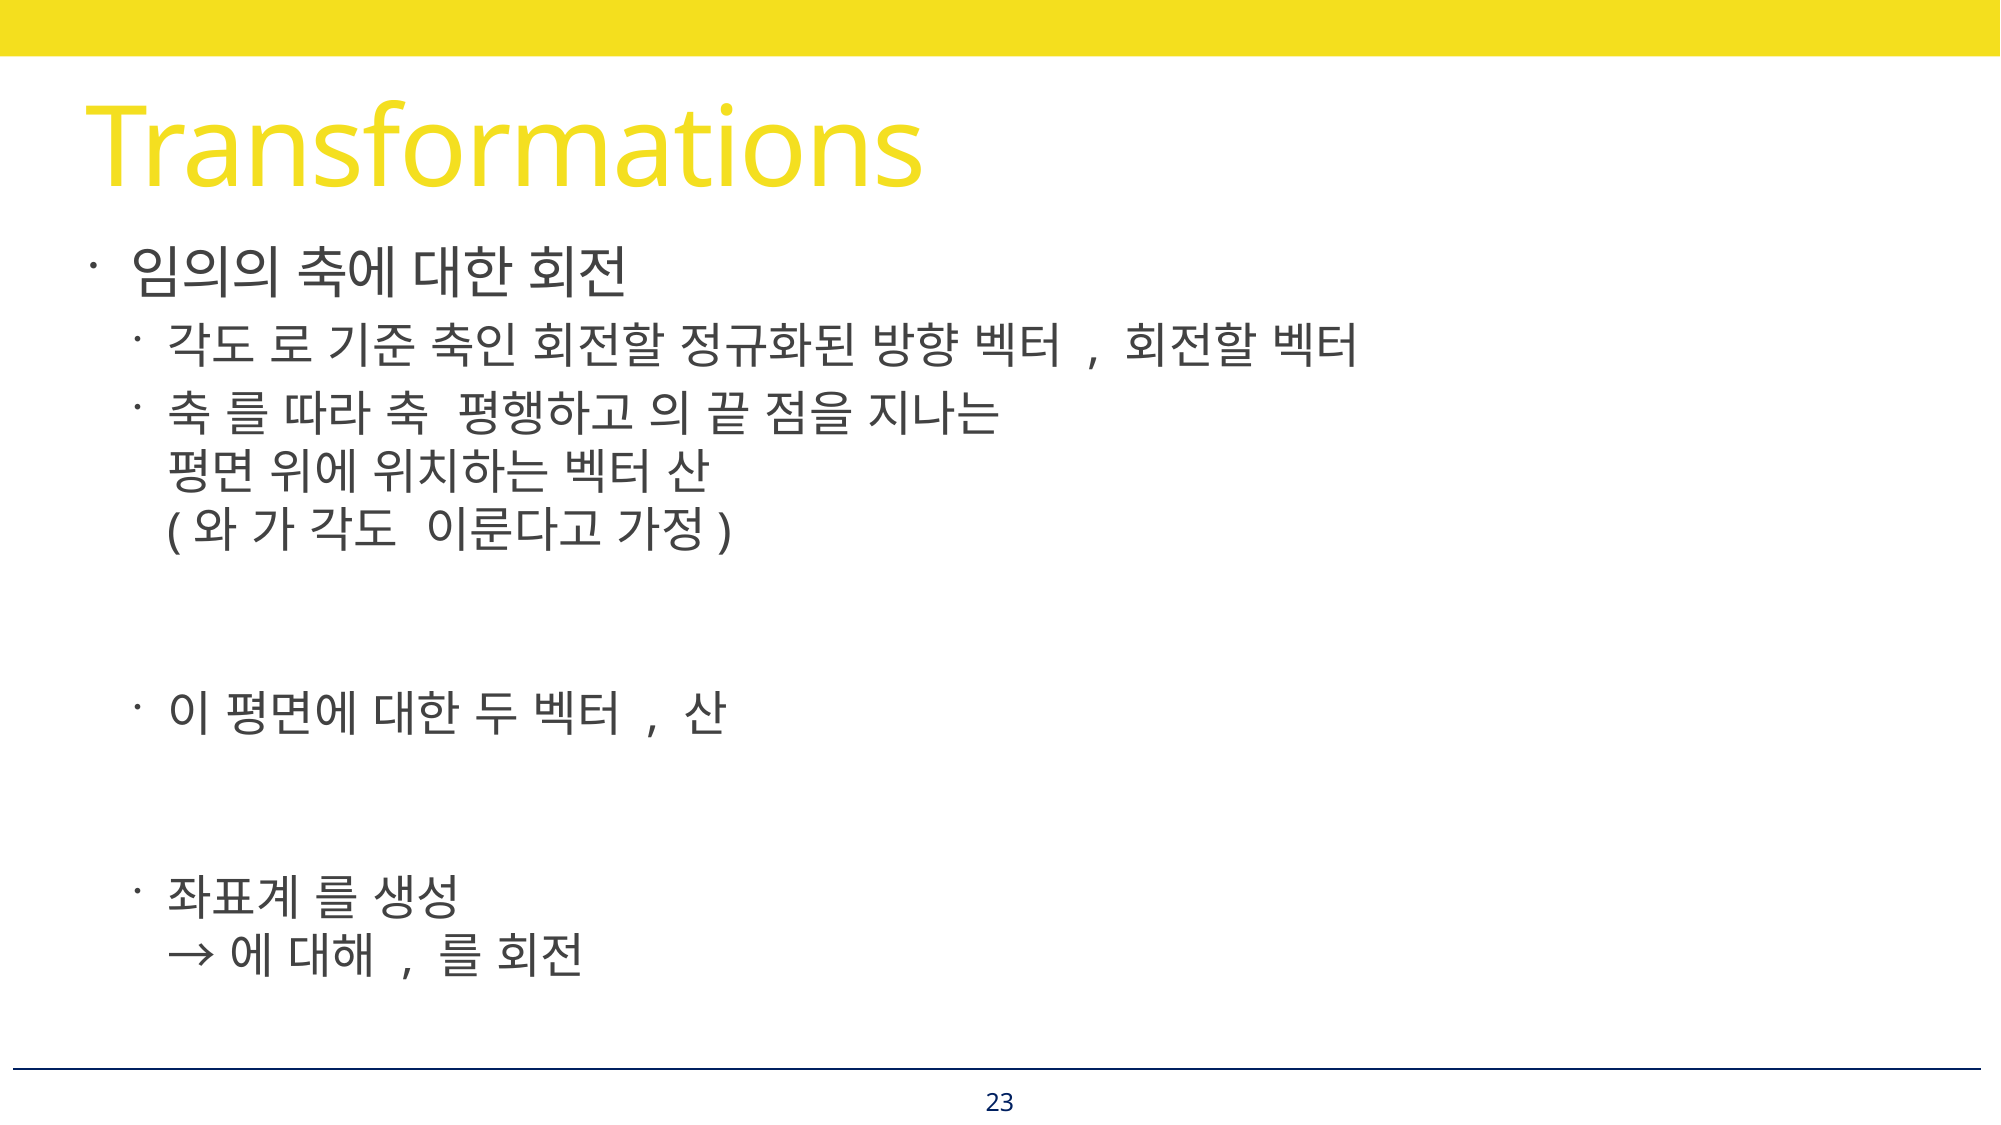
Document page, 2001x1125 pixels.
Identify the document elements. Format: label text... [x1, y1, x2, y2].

title Transformations [85, 89, 1915, 212]
slide_number 23 [916, 1078, 1084, 1125]
